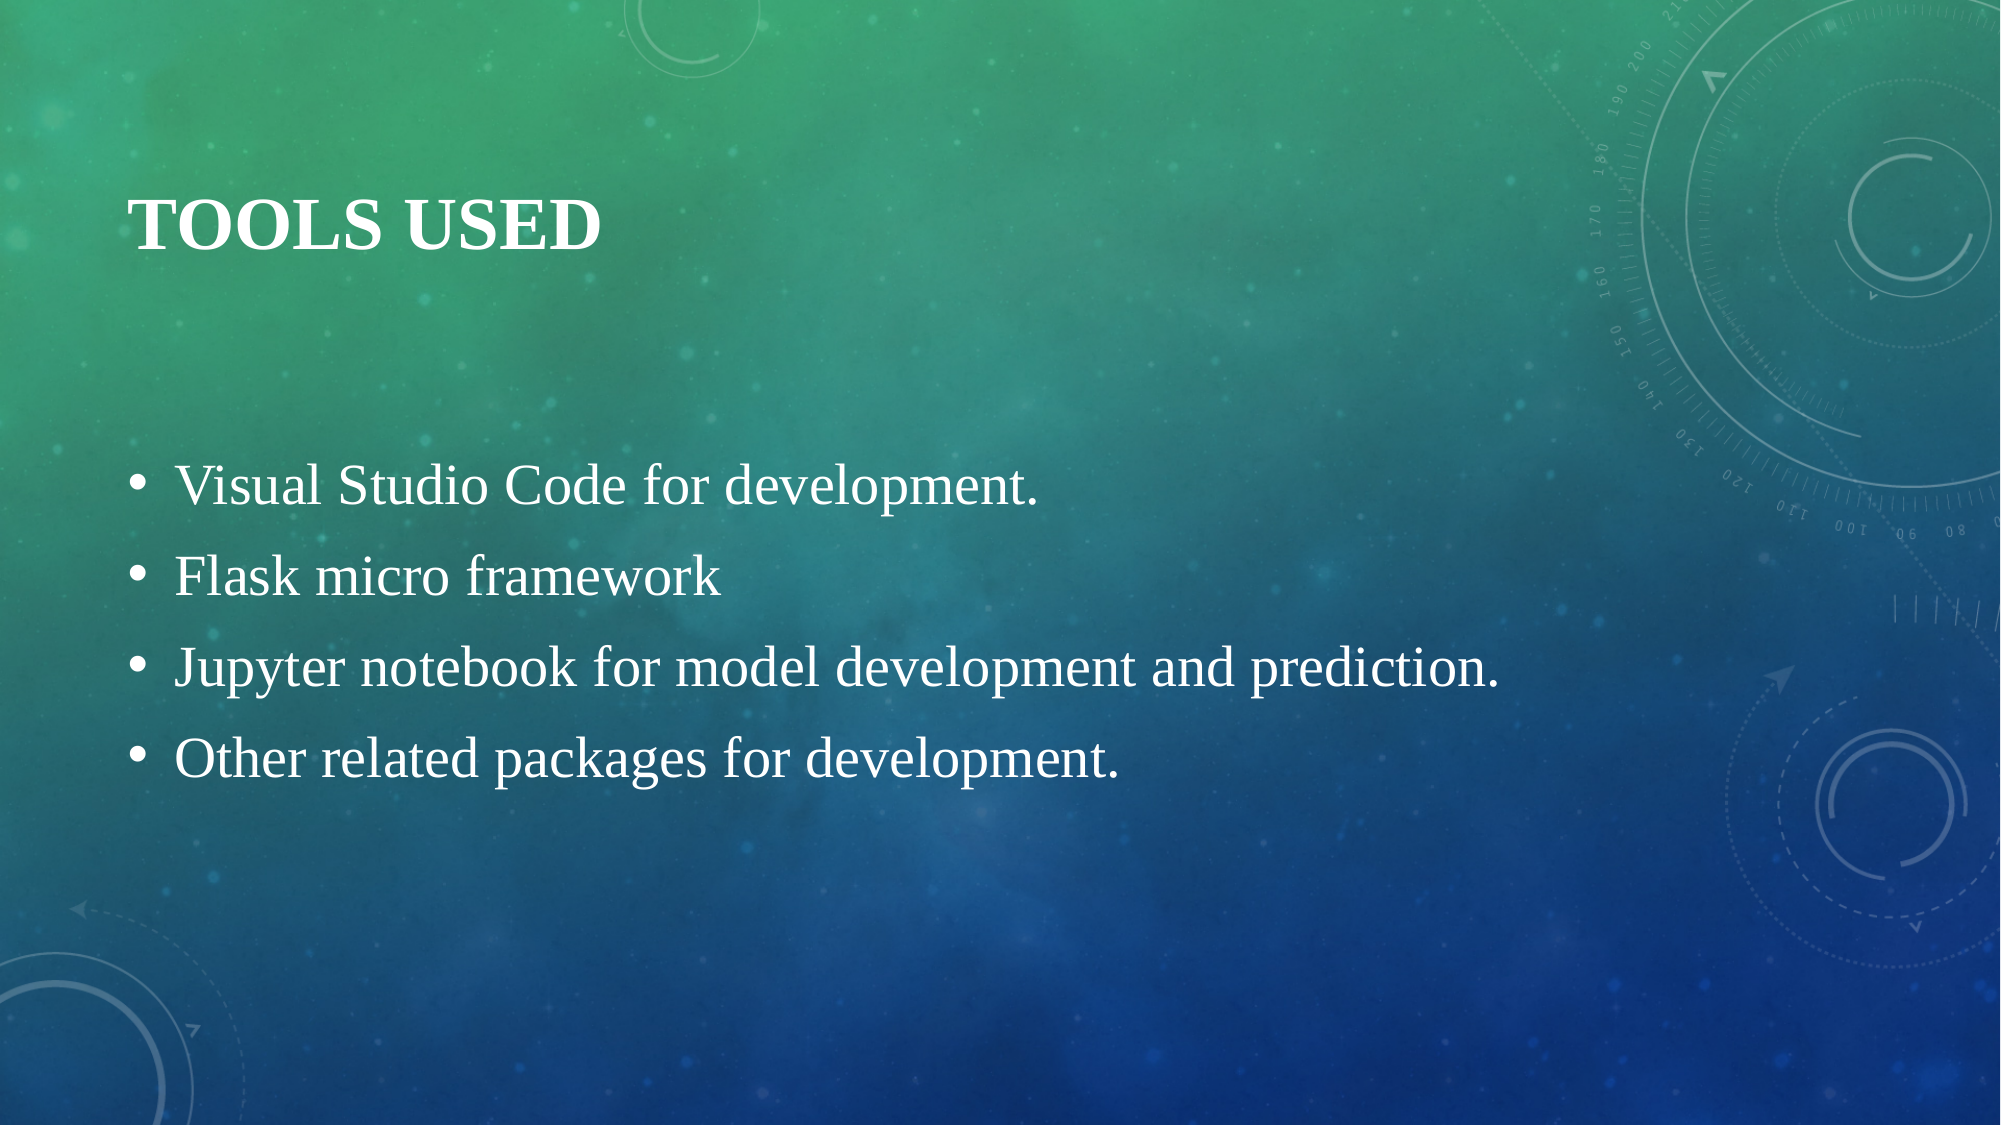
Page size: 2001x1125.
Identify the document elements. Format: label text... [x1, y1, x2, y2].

title Tools used [112, 99, 1775, 285]
picture [0, 0, 2001, 1125]
list Visual Studio Code for development. Flask micro framework Jupyter notebook for model development and prediction. Other related packages for development. [112, 285, 1836, 950]
